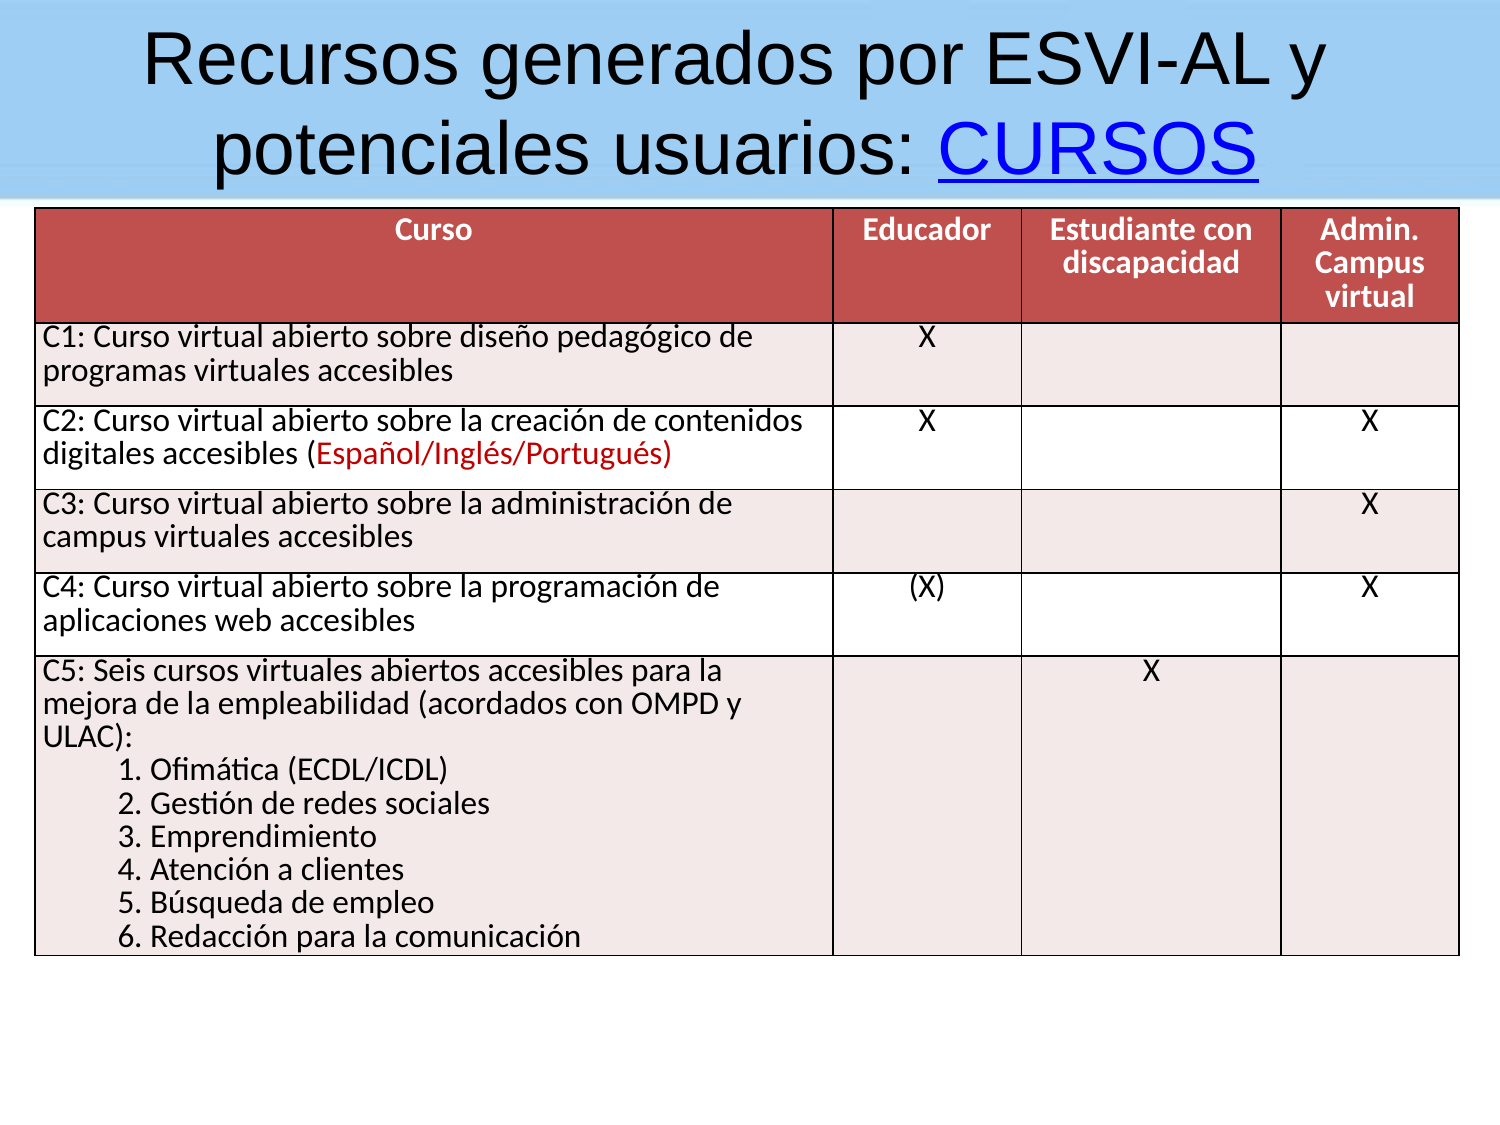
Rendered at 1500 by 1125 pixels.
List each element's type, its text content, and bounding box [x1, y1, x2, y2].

table_cell [834, 657, 1021, 955]
table_header Educador [834, 209, 1021, 322]
picture [0, 0, 1500, 1125]
table_cell [1282, 324, 1458, 405]
table_cell C3: Curso virtual abierto sobre la administración de campus virtuales accesibles [36, 490, 832, 572]
table_cell C5: Seis cursos virtuales abiertos accesibles para la mejora de la empleabilidad (acordados con OMPD y ULAC): 1. Ofimática (ECDL/ICDL) 2. Gestión de redes sociales 3. Emprendimiento 4. Atención a clientes 5. Búsqueda de empleo 6. Redacción para la comunicación [36, 657, 832, 955]
table_header Estudiante con discapacidad [1022, 209, 1280, 322]
table_cell X [1282, 407, 1458, 489]
table_cell (X) [834, 574, 1021, 655]
table_header Admin. Campus virtual [1282, 209, 1458, 322]
table_cell [1022, 407, 1280, 489]
table_cell [1282, 657, 1458, 955]
table_cell [1022, 574, 1280, 655]
table_cell X [834, 324, 1021, 405]
table_cell [1022, 324, 1280, 405]
table_cell X [1022, 657, 1280, 955]
table_cell [1022, 490, 1280, 572]
title Recursos generados por ESVI-AL y potenciales usuarios: CURSOS [53, 0, 1418, 200]
table_cell [834, 490, 1021, 572]
table_cell C1: Curso virtual abierto sobre diseño pedagógico de programas virtuales accesibles [36, 324, 832, 405]
table_cell X [834, 407, 1021, 489]
table_cell X [1282, 490, 1458, 572]
table_cell C4: Curso virtual abierto sobre la programación de aplicaciones web accesibles [36, 574, 832, 655]
table_cell C2: Curso virtual abierto sobre la creación de contenidos digitales accesibles (Español/Inglés/Portugués) [36, 407, 832, 489]
table_header Curso [36, 209, 832, 322]
table_cell X [1282, 574, 1458, 655]
